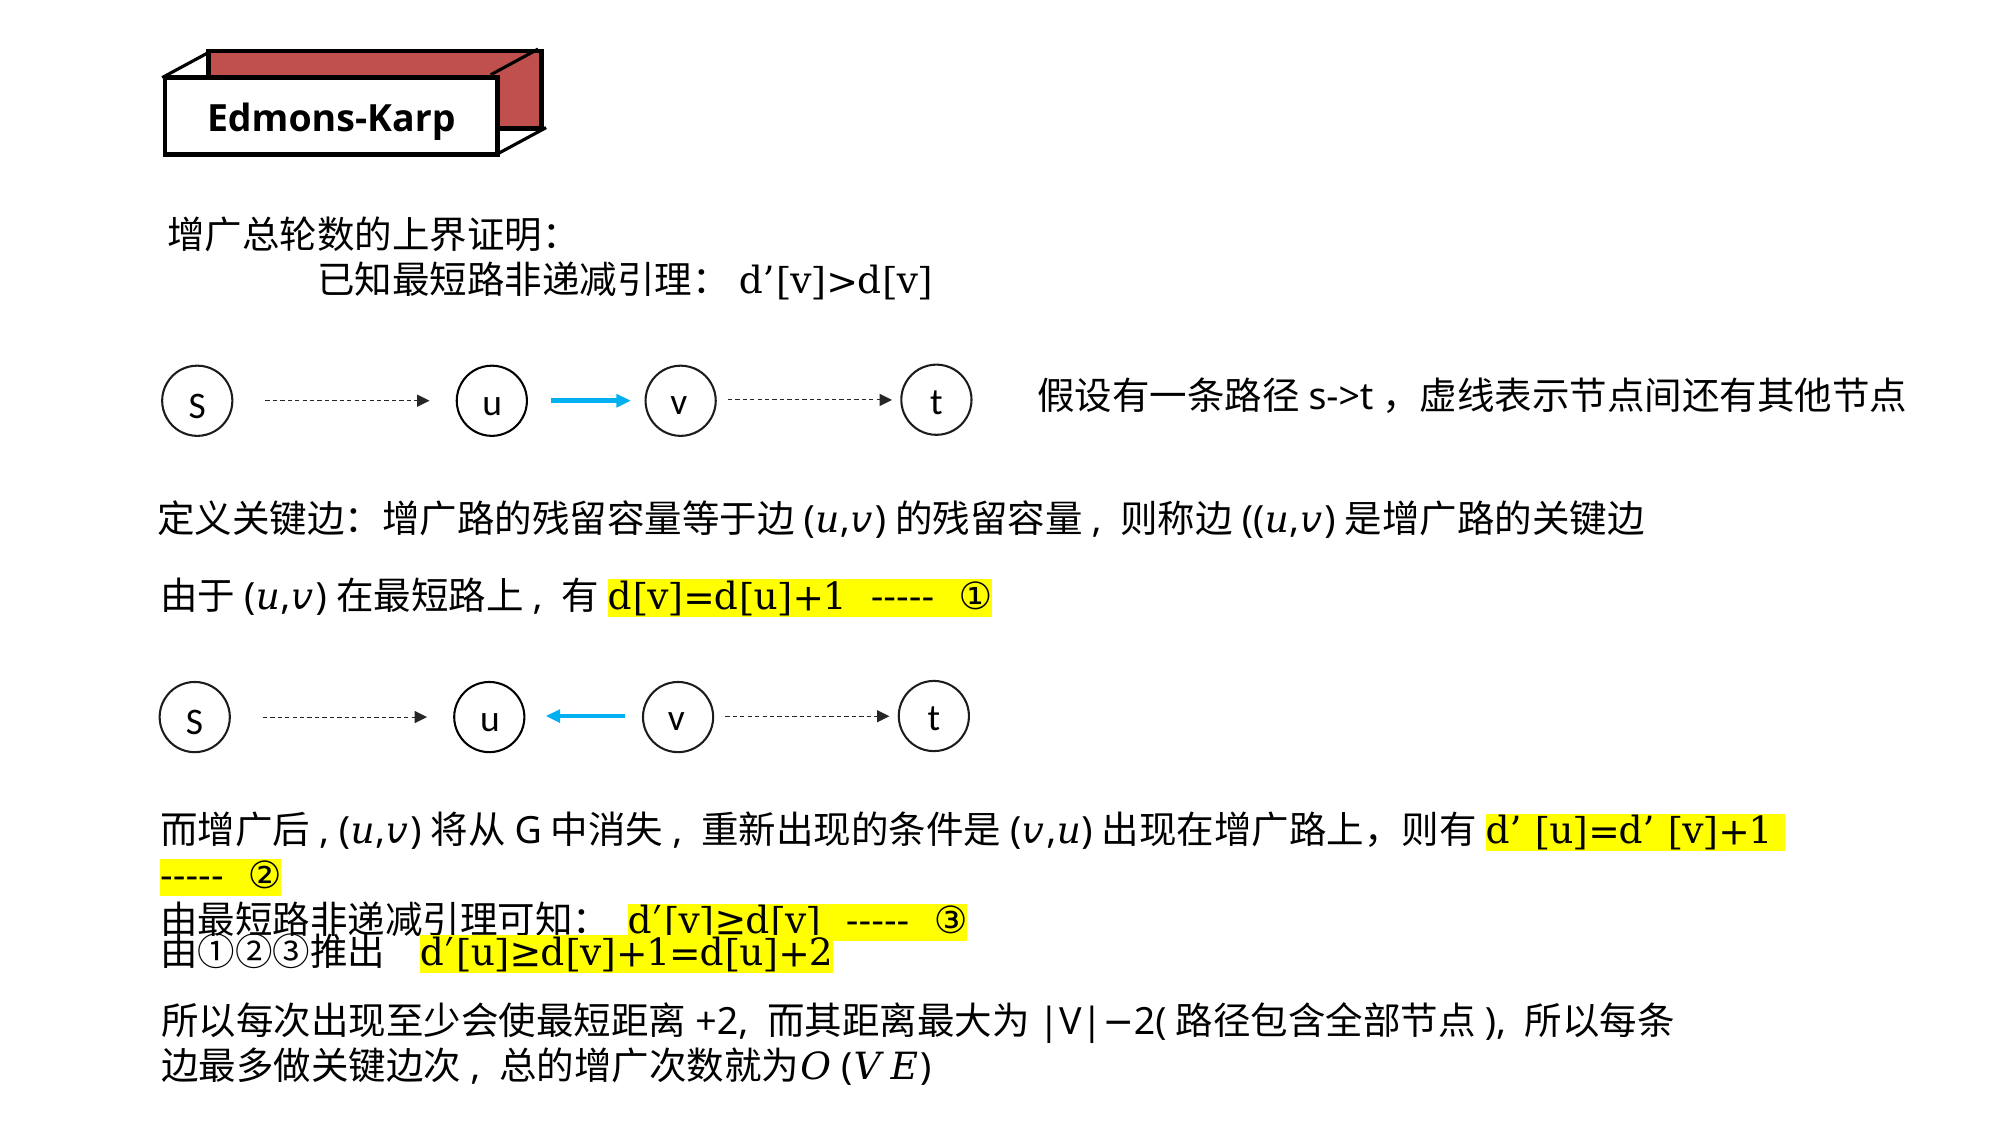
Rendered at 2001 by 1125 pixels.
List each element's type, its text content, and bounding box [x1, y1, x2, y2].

text_box 由于(𝑢,𝑣)在最短路上, 有d[v]=d[u]+1 ----- ① [145, 564, 1146, 669]
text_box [162, 48, 547, 155]
text_box 由①②③推出 d′[u]≥d[v]+1=d[u]+2 [145, 920, 1146, 980]
text_box 定义关键边：增广路的残留容量等于边(𝑢,𝑣)的残留容量, 则称边((𝑢,𝑣)是增广路的关键边 [142, 487, 1661, 548]
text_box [159, 680, 969, 753]
text_box 而增广后, (𝑢,𝑣)将从G中消失, 重新出现的条件是(𝑣,𝑢)出现在增广路上，则有d’ [u]=d’ [v]+1 ----- ② 由最短路非递减引理可知： d′[v]≥d[v] ----- ③ [145, 798, 1875, 949]
text_box 增广总轮数的上界证明： 已知最短路非递减引理：d’[v]>d[v] [152, 203, 1156, 398]
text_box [162, 364, 972, 436]
text_box 假设有一条路径s->t，虚线表示节点间还有其他节点 [1022, 364, 1923, 425]
